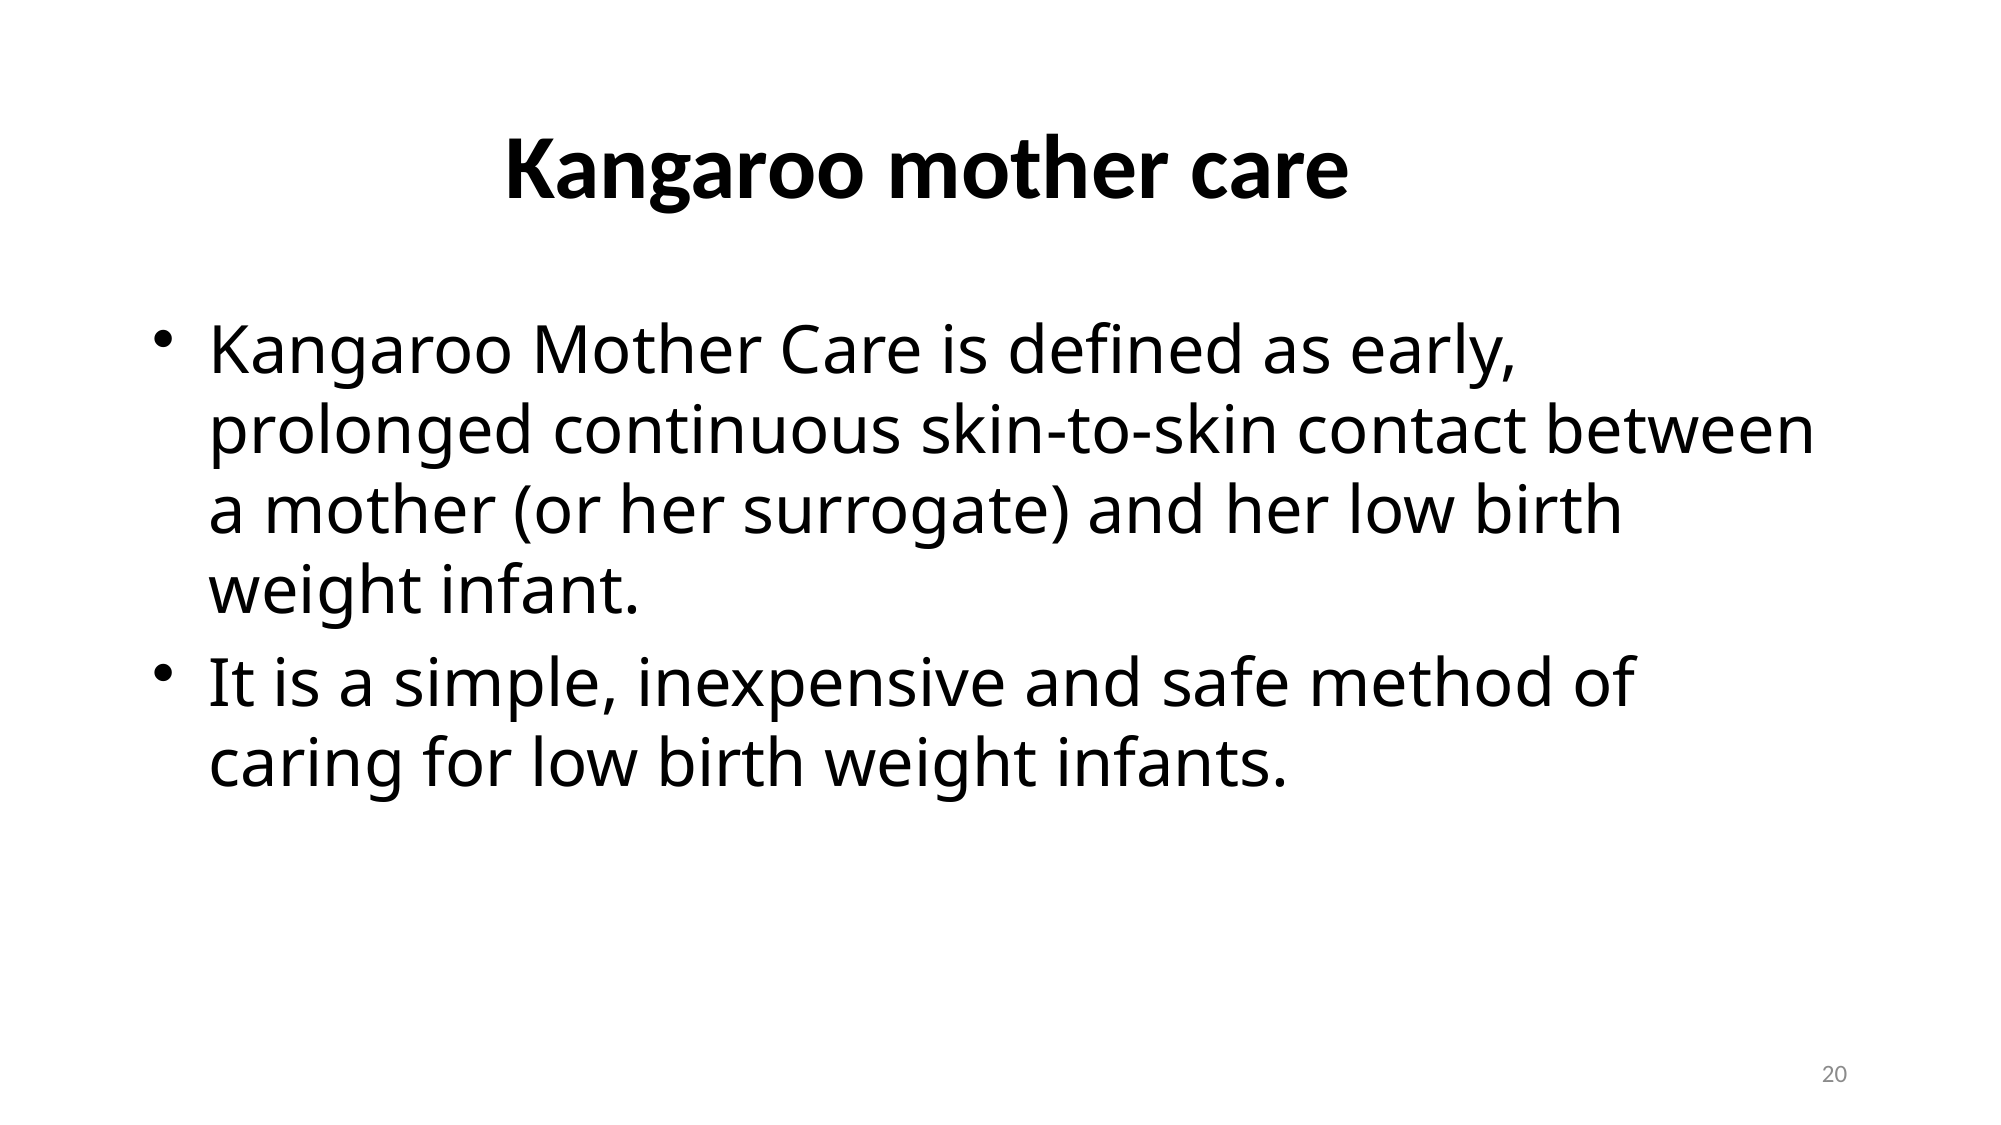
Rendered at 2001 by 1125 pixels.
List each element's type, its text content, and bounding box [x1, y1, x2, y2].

title Kangaroo mother care [137, 59, 1863, 278]
list Kangaroo Mother Care is defined as early, prolonged continuous skin-to-skin contact between a mother (or her surrogate) and her low birth weight infant. It is a simple, inexpensive and safe method of caring for low birth weight infants. [137, 299, 1863, 1014]
slide_number 20 [1412, 1042, 1863, 1103]
